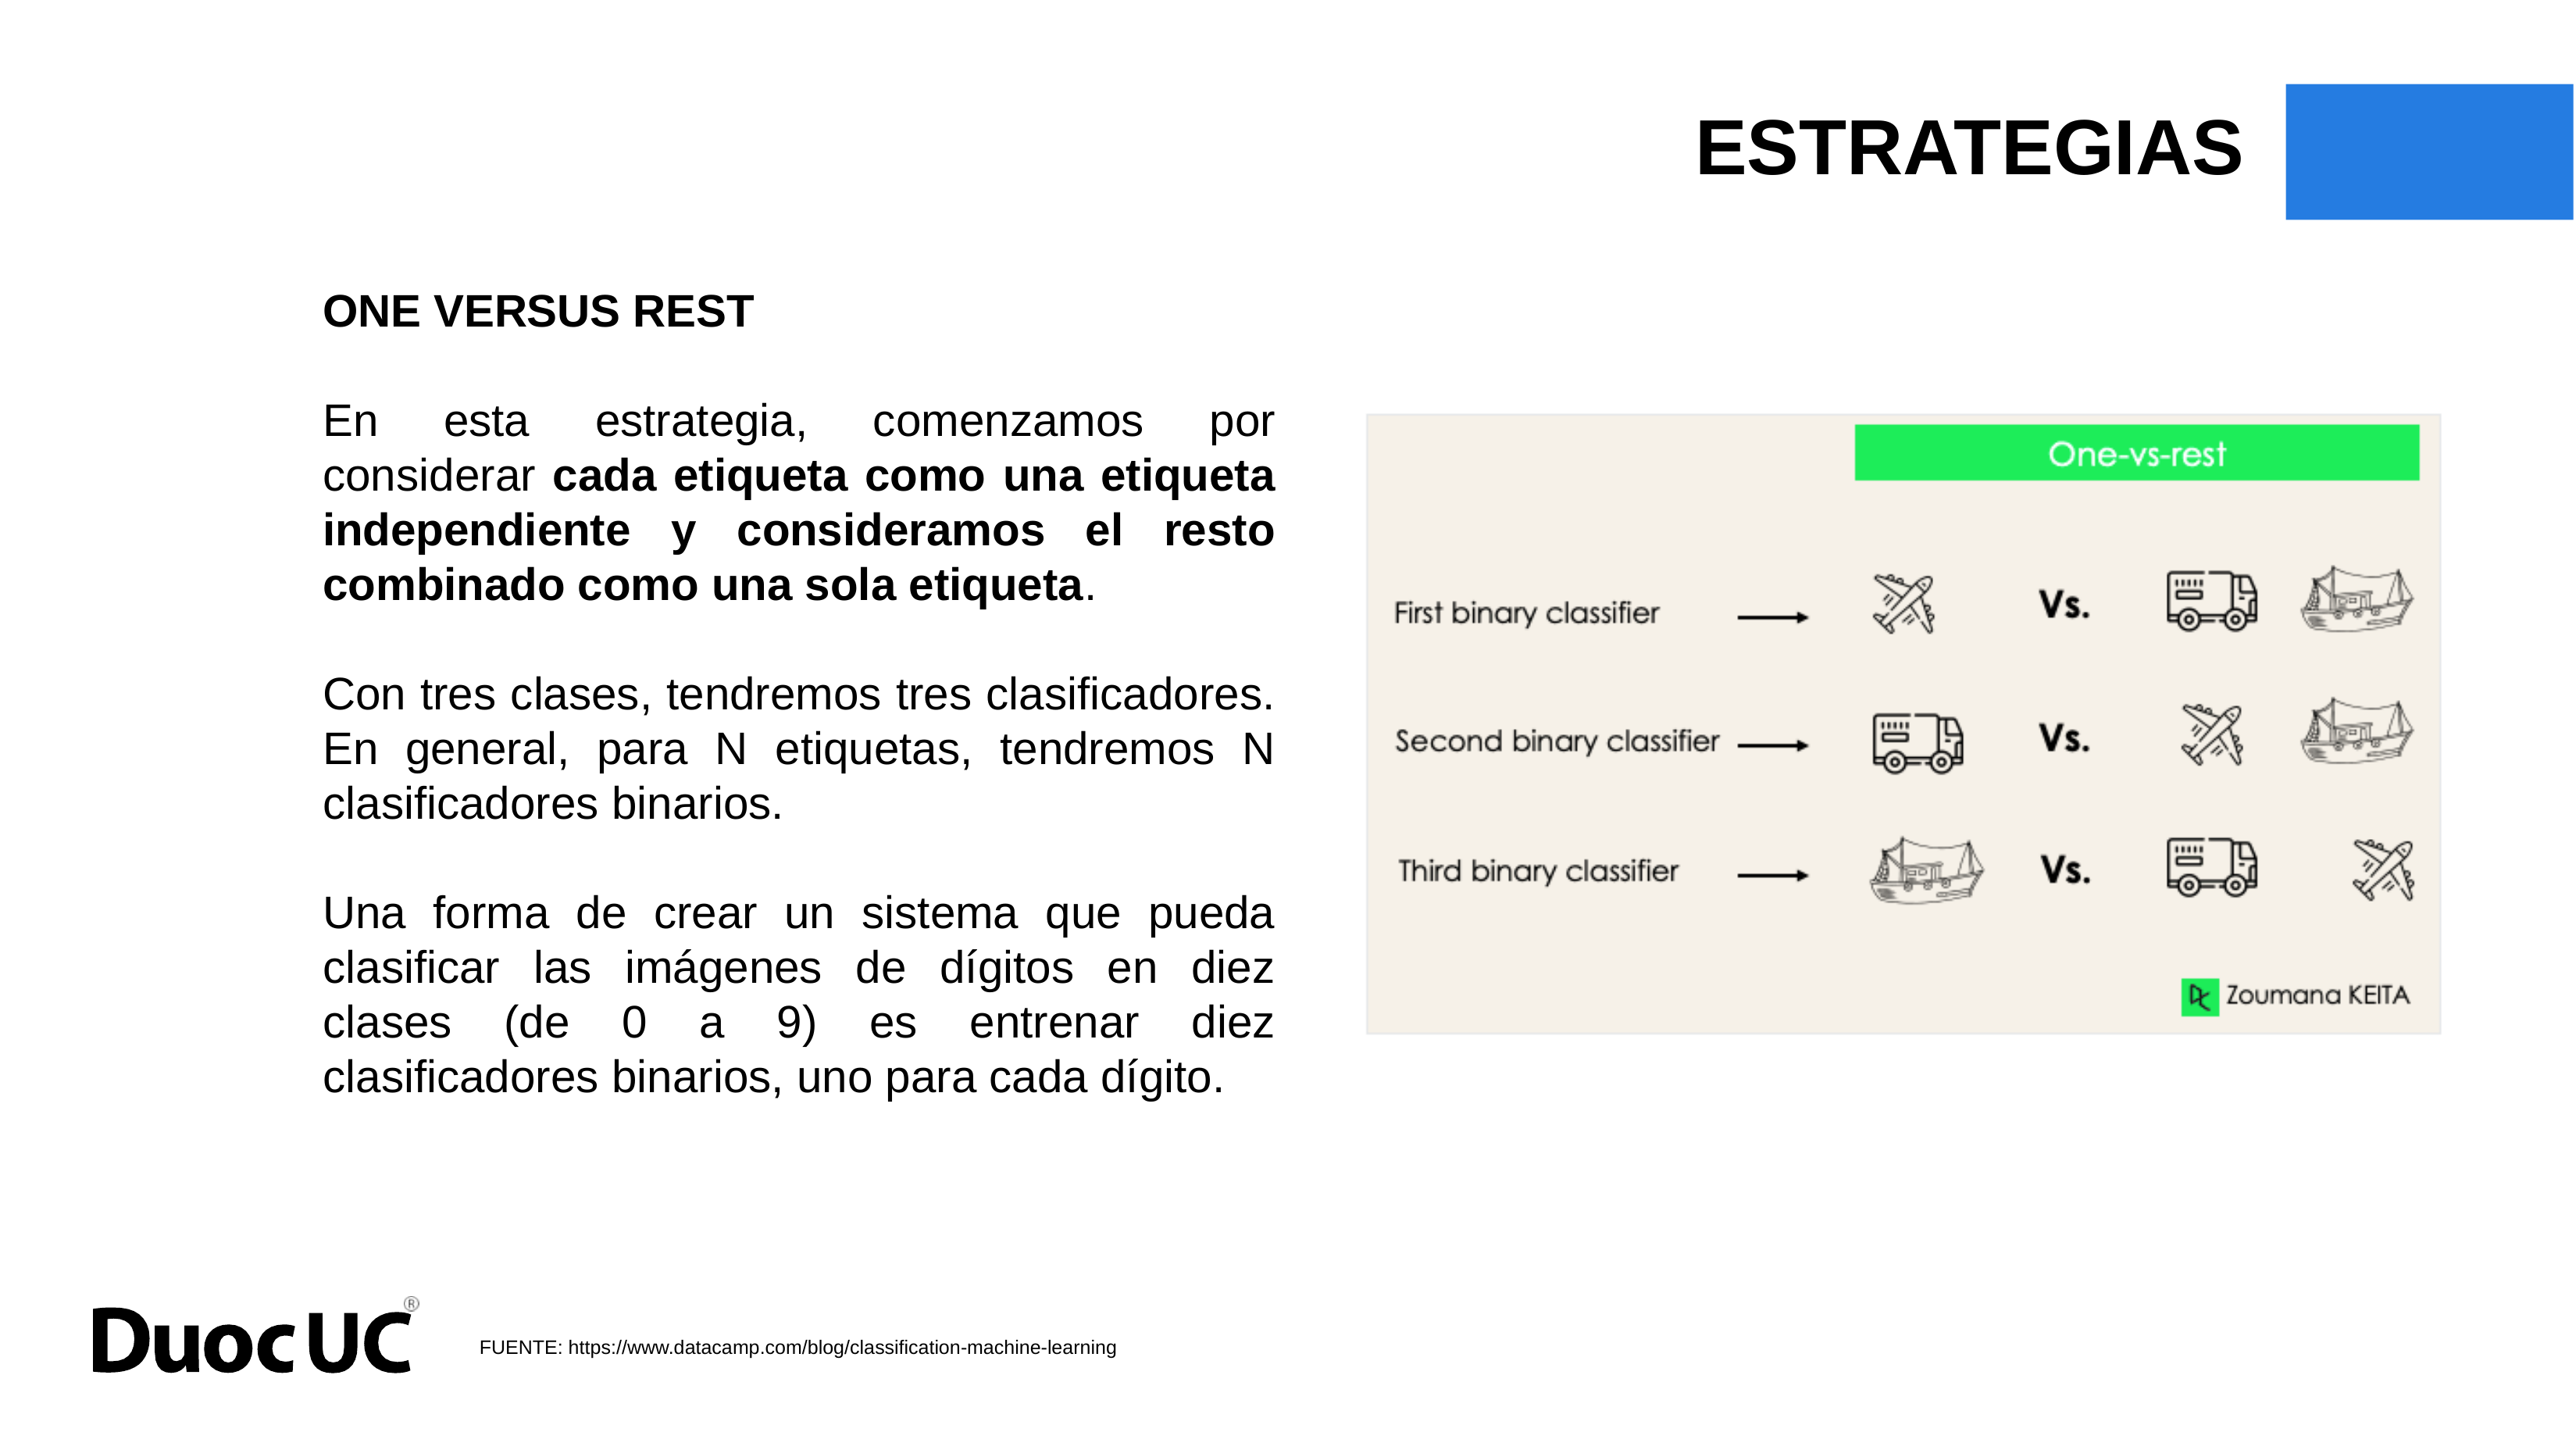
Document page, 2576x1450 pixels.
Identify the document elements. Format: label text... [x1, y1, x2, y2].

list ESTRATEGIAS [93, 96, 2245, 927]
picture [404, 1296, 419, 1312]
picture [1356, 407, 2453, 1042]
text_box ONE VERSUS REST En esta estrategia, comenzamos por considerar cada etiqueta como una etiqueta independiente y consideramos el resto combinado como una sola etiqueta. Con tres clases, tendremos tres clasificadores. En general, para N etiquetas, tendremos N clasificadores binarios. Una forma de crear un sistema que pueda clasificar las imágenes de dígitos en diez clases (de 0 a 9) es entrenar diez clasificadores binarios, uno para cada dígito. [311, 275, 1288, 1108]
text_box FUENTE: https://www.datacamp.com/blog/classification-machine-learning [467, 1329, 1134, 1365]
